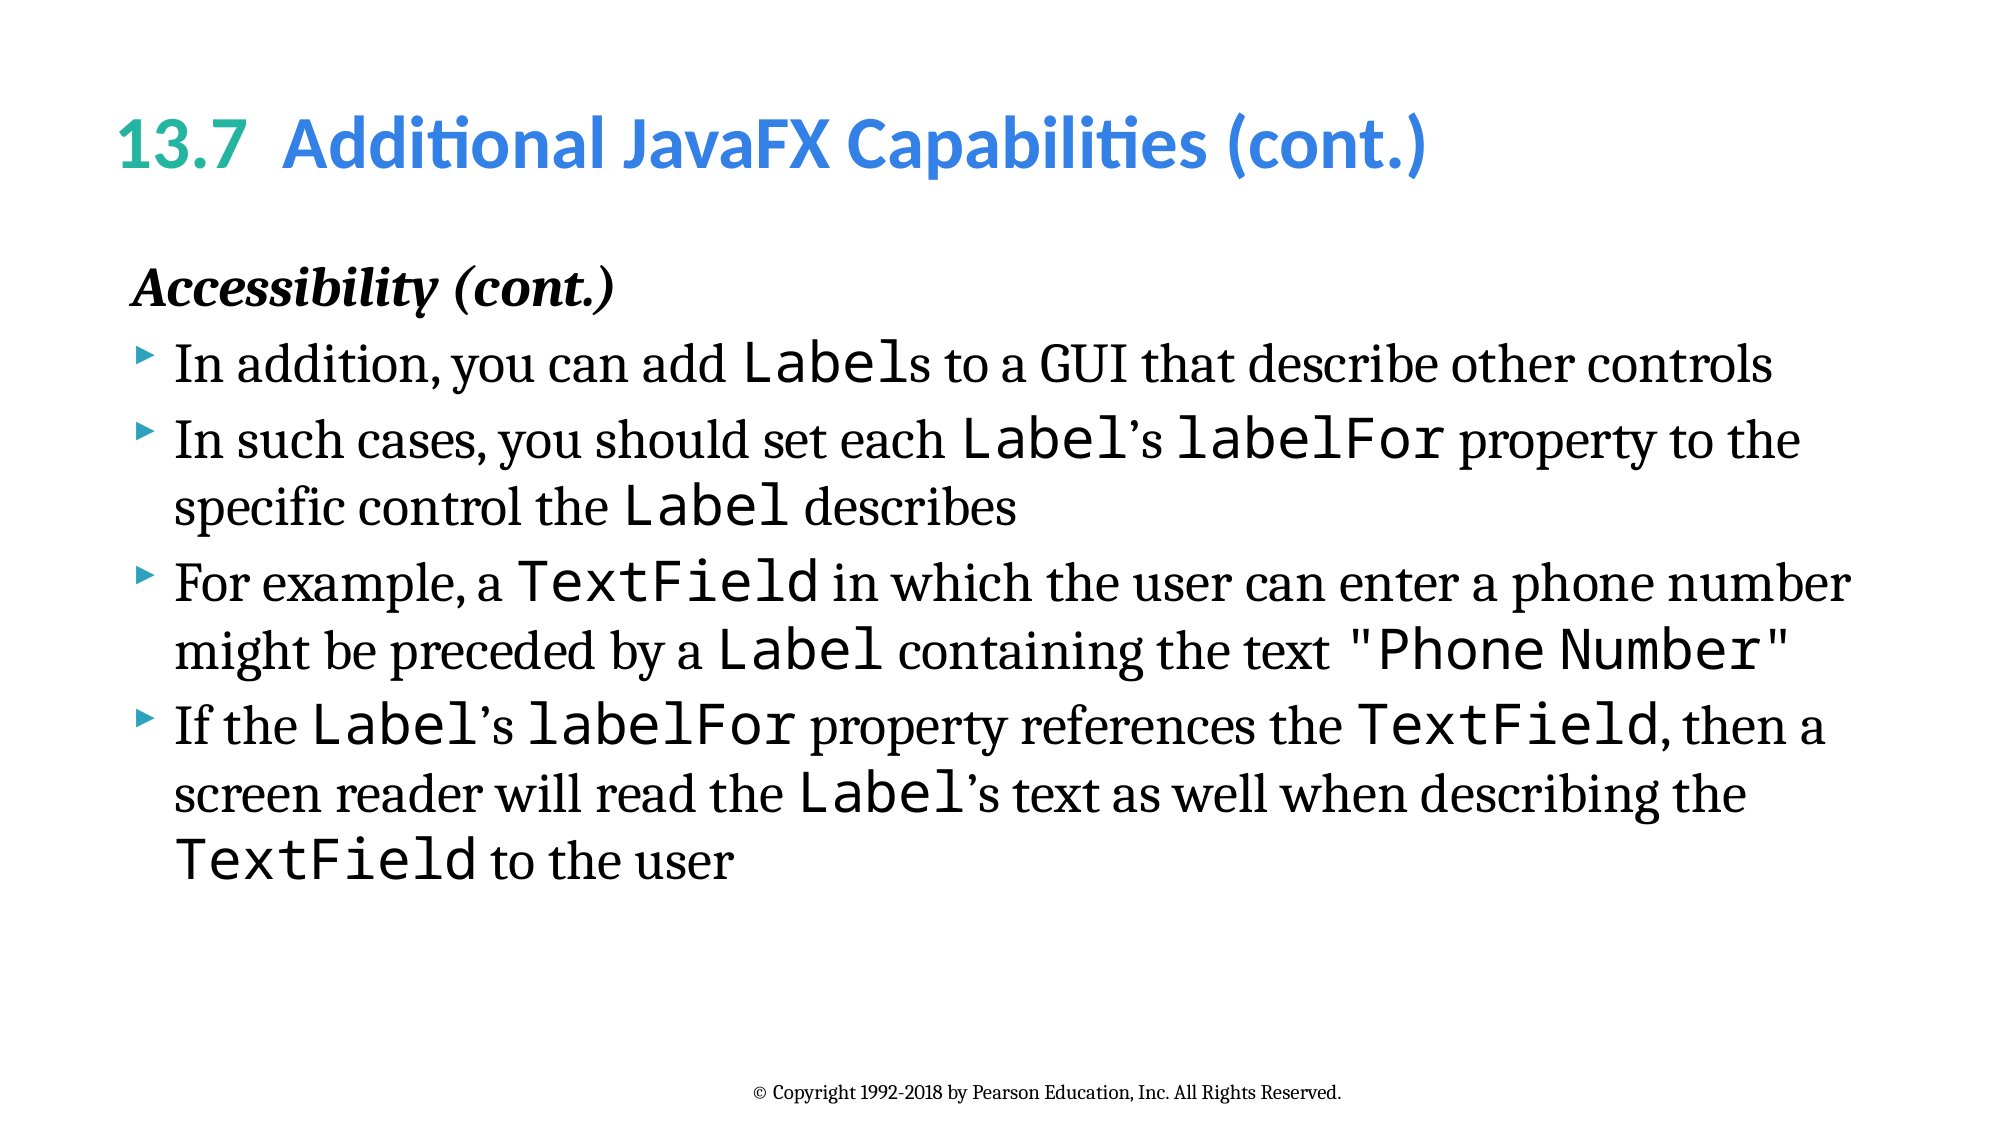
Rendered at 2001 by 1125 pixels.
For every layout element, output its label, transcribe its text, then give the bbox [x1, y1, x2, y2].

footer © Copyright 1992-2018 by Pearson Education, Inc. All Rights Reserved. [736, 1051, 1892, 1112]
title 13.7 Additional JavaFX Capabilities (cont.) [99, 45, 1900, 233]
list Accessibility (cont.) In addition, you can add Labels to a GUI that describe other controls In such cases, you should set each Label’s labelFor property to the specific control the Label describes For example, a TextField in which the user can enter a phone number might be preceded by a Label containing the text "Phone Number" If the Label’s labelFor property references the TextField, then a screen reader will read the Label’s text as well when describing the TextField to the user [99, 242, 1900, 986]
